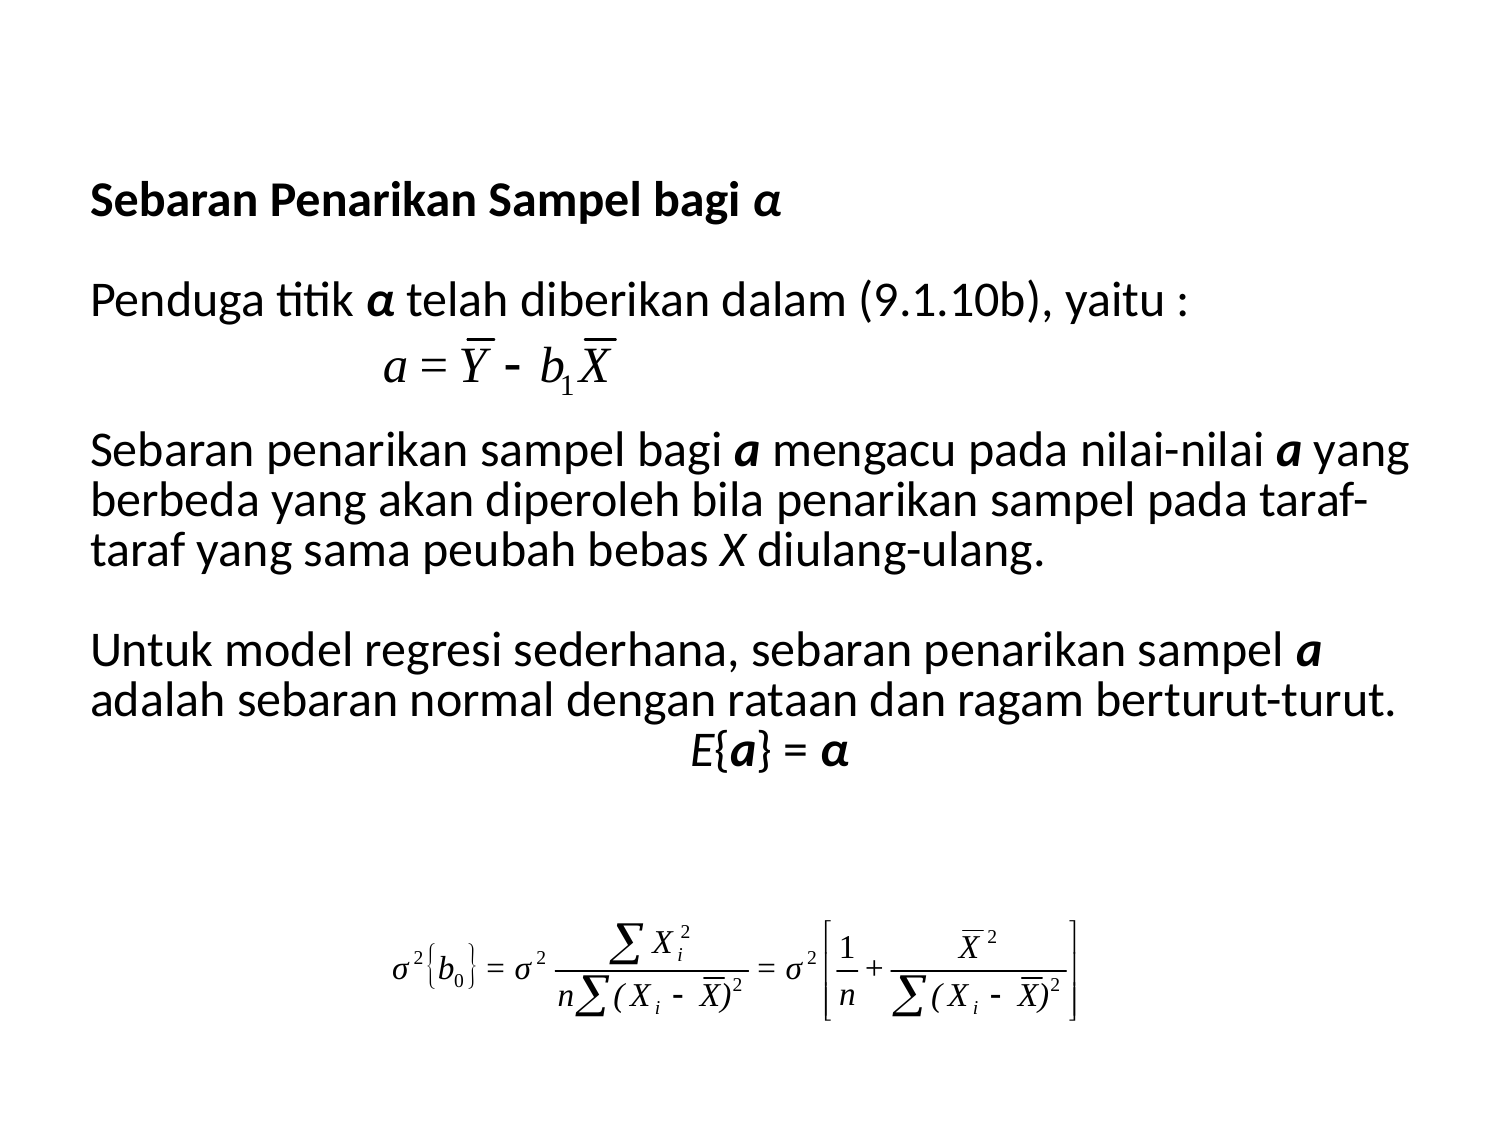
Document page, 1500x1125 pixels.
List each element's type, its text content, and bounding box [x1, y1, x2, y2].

title Sebaran Penarikan Sampel bagi α Penduga titik α telah diberikan dalam (9.1.10b), yaitu : Sebaran penarikan sampel bagi a mengacu pada nilai-nilai a yang berbeda yang akan diperoleh bila penarikan sampel pada taraf-taraf yang sama peubah bebas X diulang-ulang. Untuk model regresi sederhana, sebaran penarikan sampel a adalah sebaran normal dengan rataan dan ragam berturut-turut. E{a} = α [75, 45, 1425, 1063]
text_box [387, 912, 1088, 1030]
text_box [374, 326, 625, 404]
